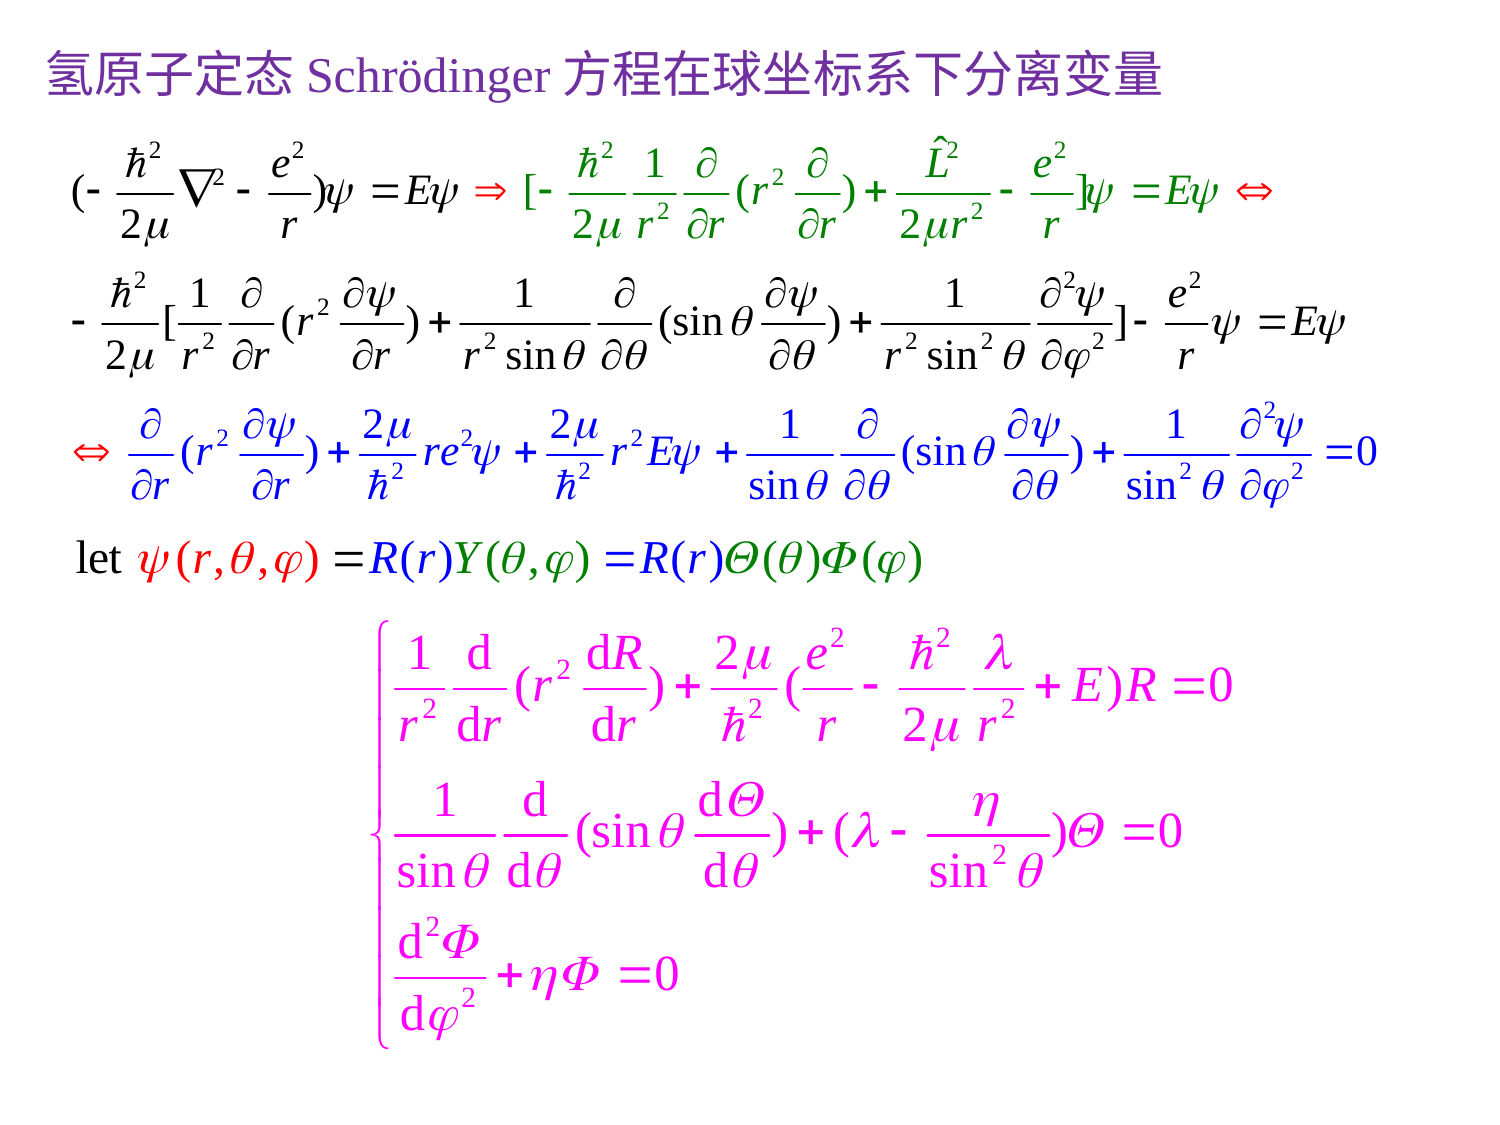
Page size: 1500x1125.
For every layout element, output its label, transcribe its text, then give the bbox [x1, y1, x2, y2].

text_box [68, 530, 932, 594]
text_box 氢原子定态Schrödinger方程在球坐标系下分离变量 [29, 35, 1211, 110]
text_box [64, 125, 1387, 517]
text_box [359, 611, 1244, 1060]
